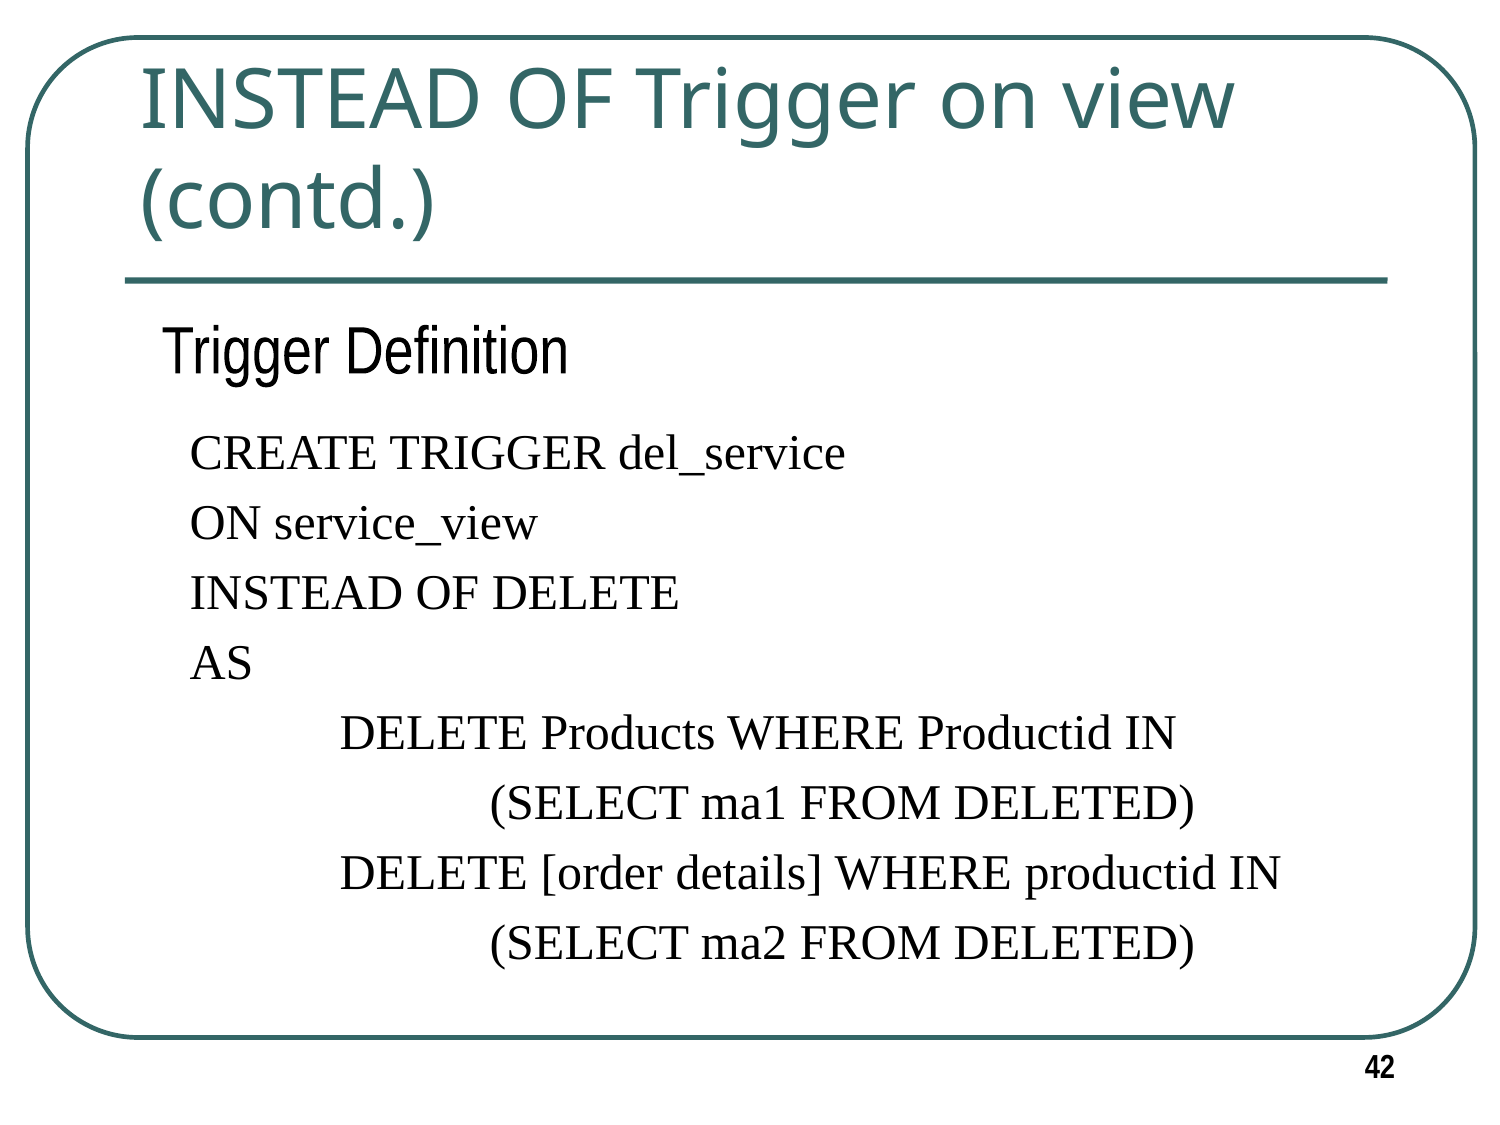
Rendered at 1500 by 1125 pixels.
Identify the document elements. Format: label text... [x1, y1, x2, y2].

text_box CREATE TRIGGER del_service ON service_view INSTEAD OF DELETE AS DELETE Products WHERE Productid IN (SELECT ma1 FROM DELETED) DELETE [order details] WHERE productid IN (SELECT ma2 FROM DELETED) [174, 412, 1388, 1000]
title INSTEAD OF Trigger on view (contd.) [125, 137, 1463, 253]
